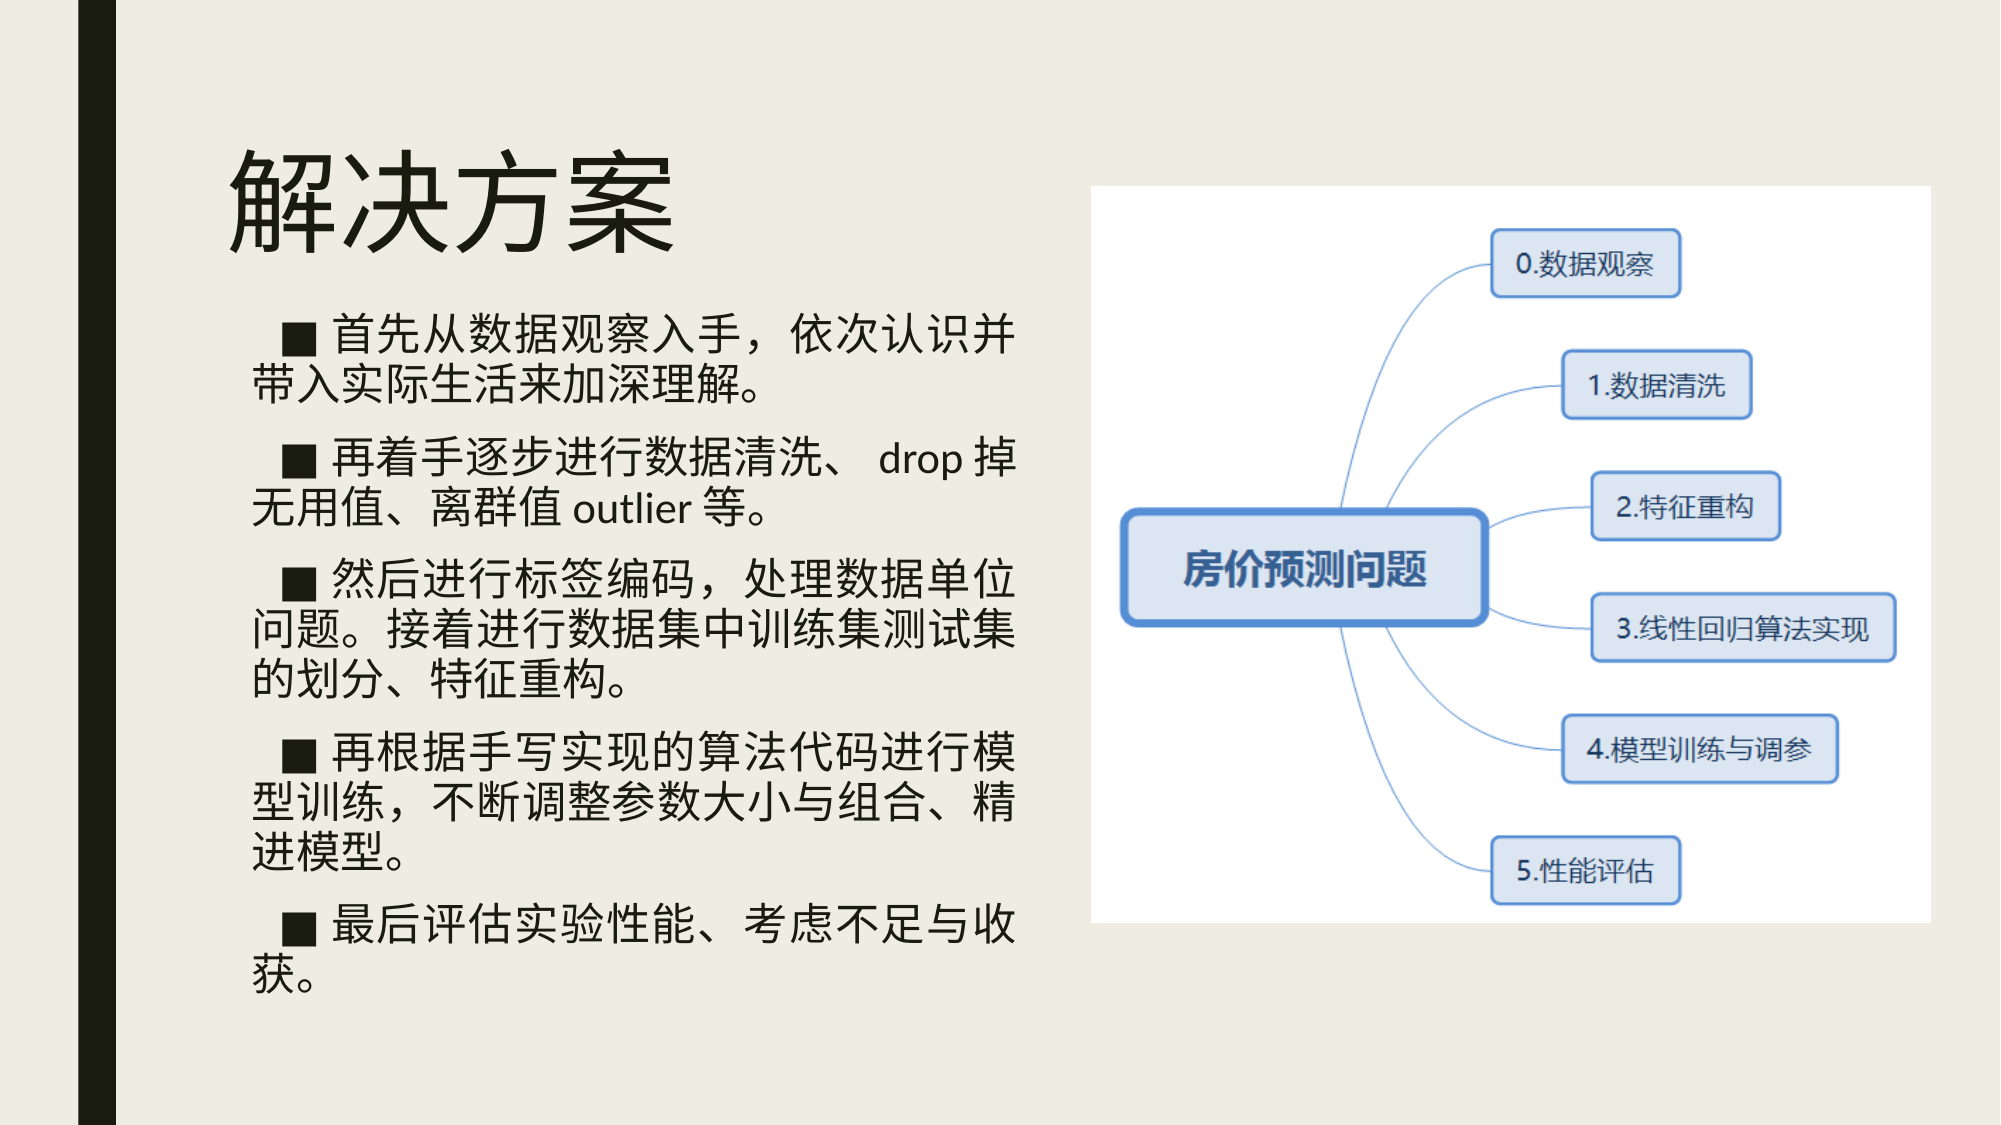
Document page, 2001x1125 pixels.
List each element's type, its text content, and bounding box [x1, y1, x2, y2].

title 解决方案 [211, 140, 1033, 240]
picture [1091, 186, 1931, 923]
list 首先从数据观察入手，依次认识并带入实际生活来加深理解。 再着手逐步进行数据清洗、drop掉无用值、离群值outlier等。 然后进行标签编码，处理数据单位问题。接着进行数据集中训练集测试集的划分、特征重构。 再根据手写实现的算法代码进行模型训练，不断调整参数大小与组合、精进模型。 最后评估实验性能、考虑不足与收获。 [176, 240, 1033, 1011]
